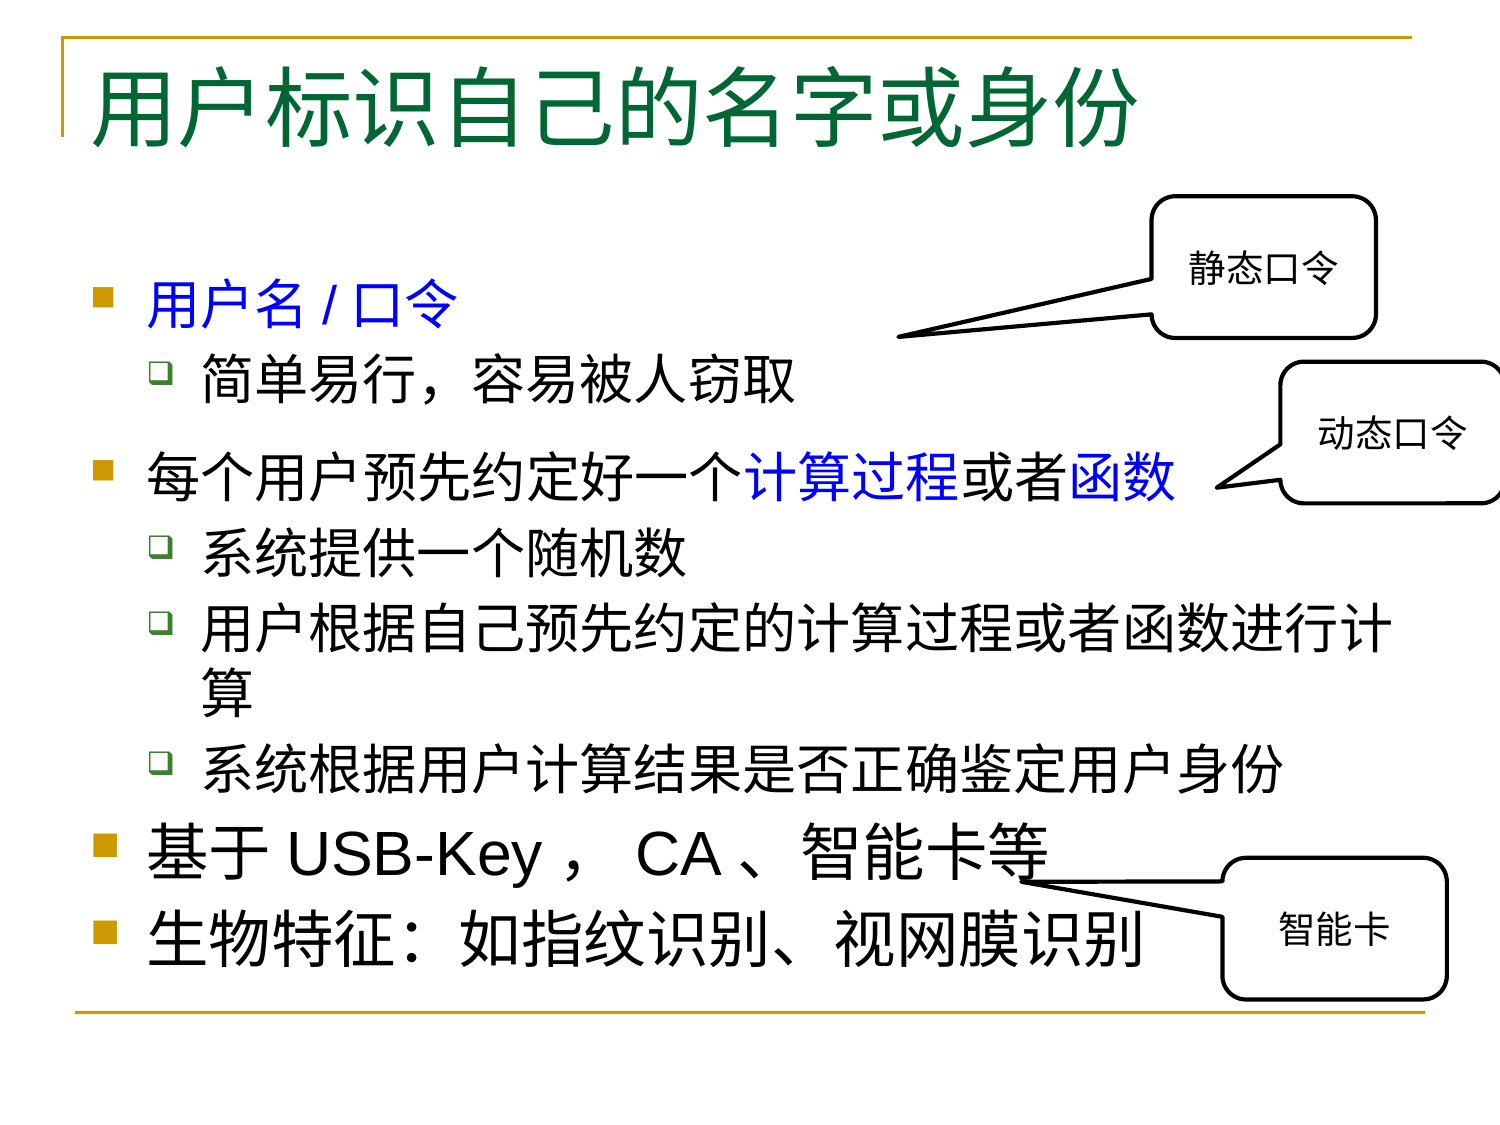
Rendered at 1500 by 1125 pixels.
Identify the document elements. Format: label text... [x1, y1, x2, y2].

list 用户名/口令 简单易行，容易被人窃取 每个用户预先约定好一个计算过程或者函数 系统提供一个随机数 用户根据自己预先约定的计算过程或者函数进行计算 系统根据用户计算结果是否正确鉴定用户身份 基于USB-Key，CA、智能卡等 生物特征：如指纹识别、视网膜识别 [75, 262, 1425, 1006]
text_box 静态口令 [896, 194, 1379, 341]
text_box 智能卡 [1019, 855, 1449, 1002]
text_box 动态口令 [1214, 359, 1500, 506]
title 用户标识自己的名字或身份 [75, 45, 1425, 233]
